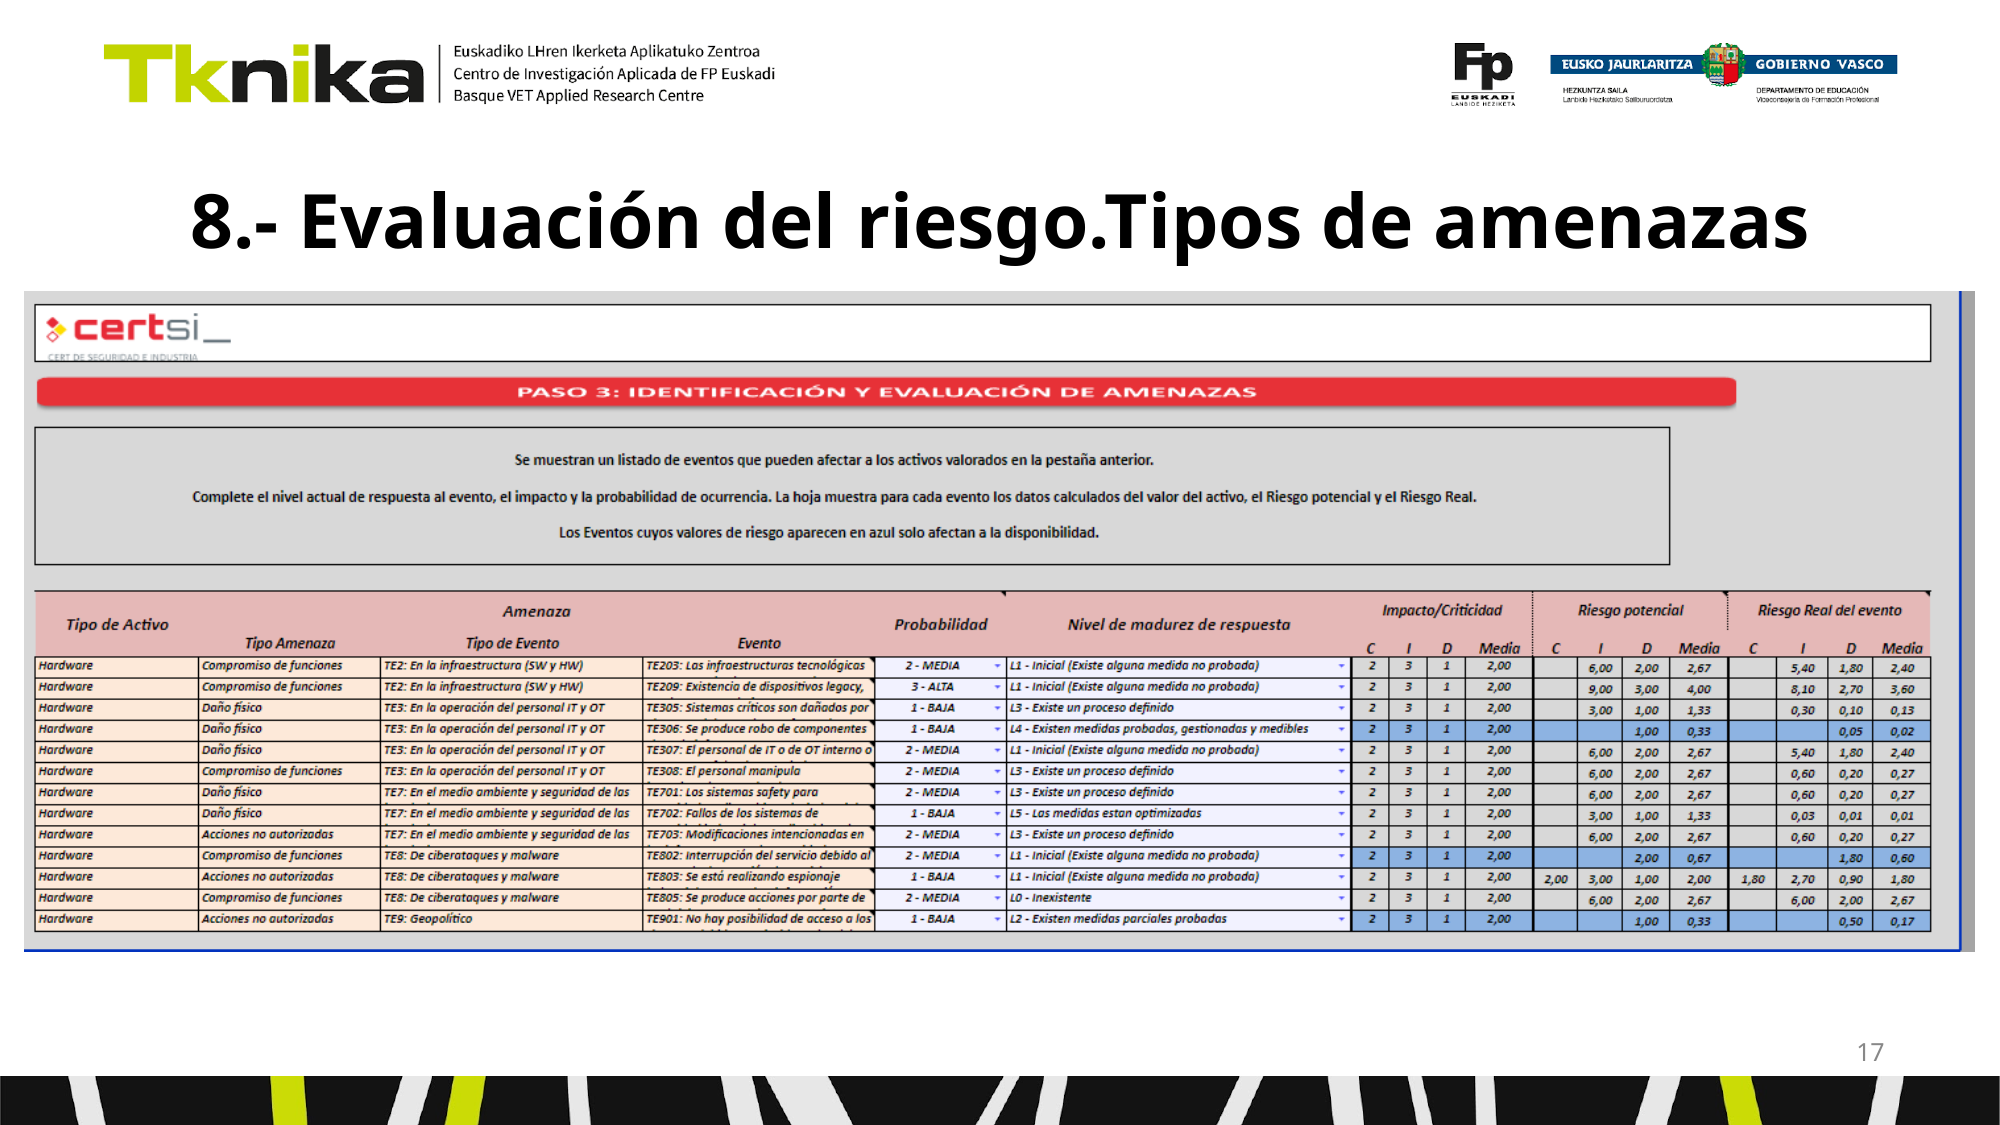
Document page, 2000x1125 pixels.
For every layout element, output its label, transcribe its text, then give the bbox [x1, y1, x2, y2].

picture [24, 291, 1975, 952]
picture [0, 1076, 2000, 1125]
picture [102, 42, 1898, 106]
text_box 8.- Evaluación del riesgo.Tipos de amenazas [175, 145, 1938, 279]
slide_number ‹#› [1433, 1023, 1900, 1084]
